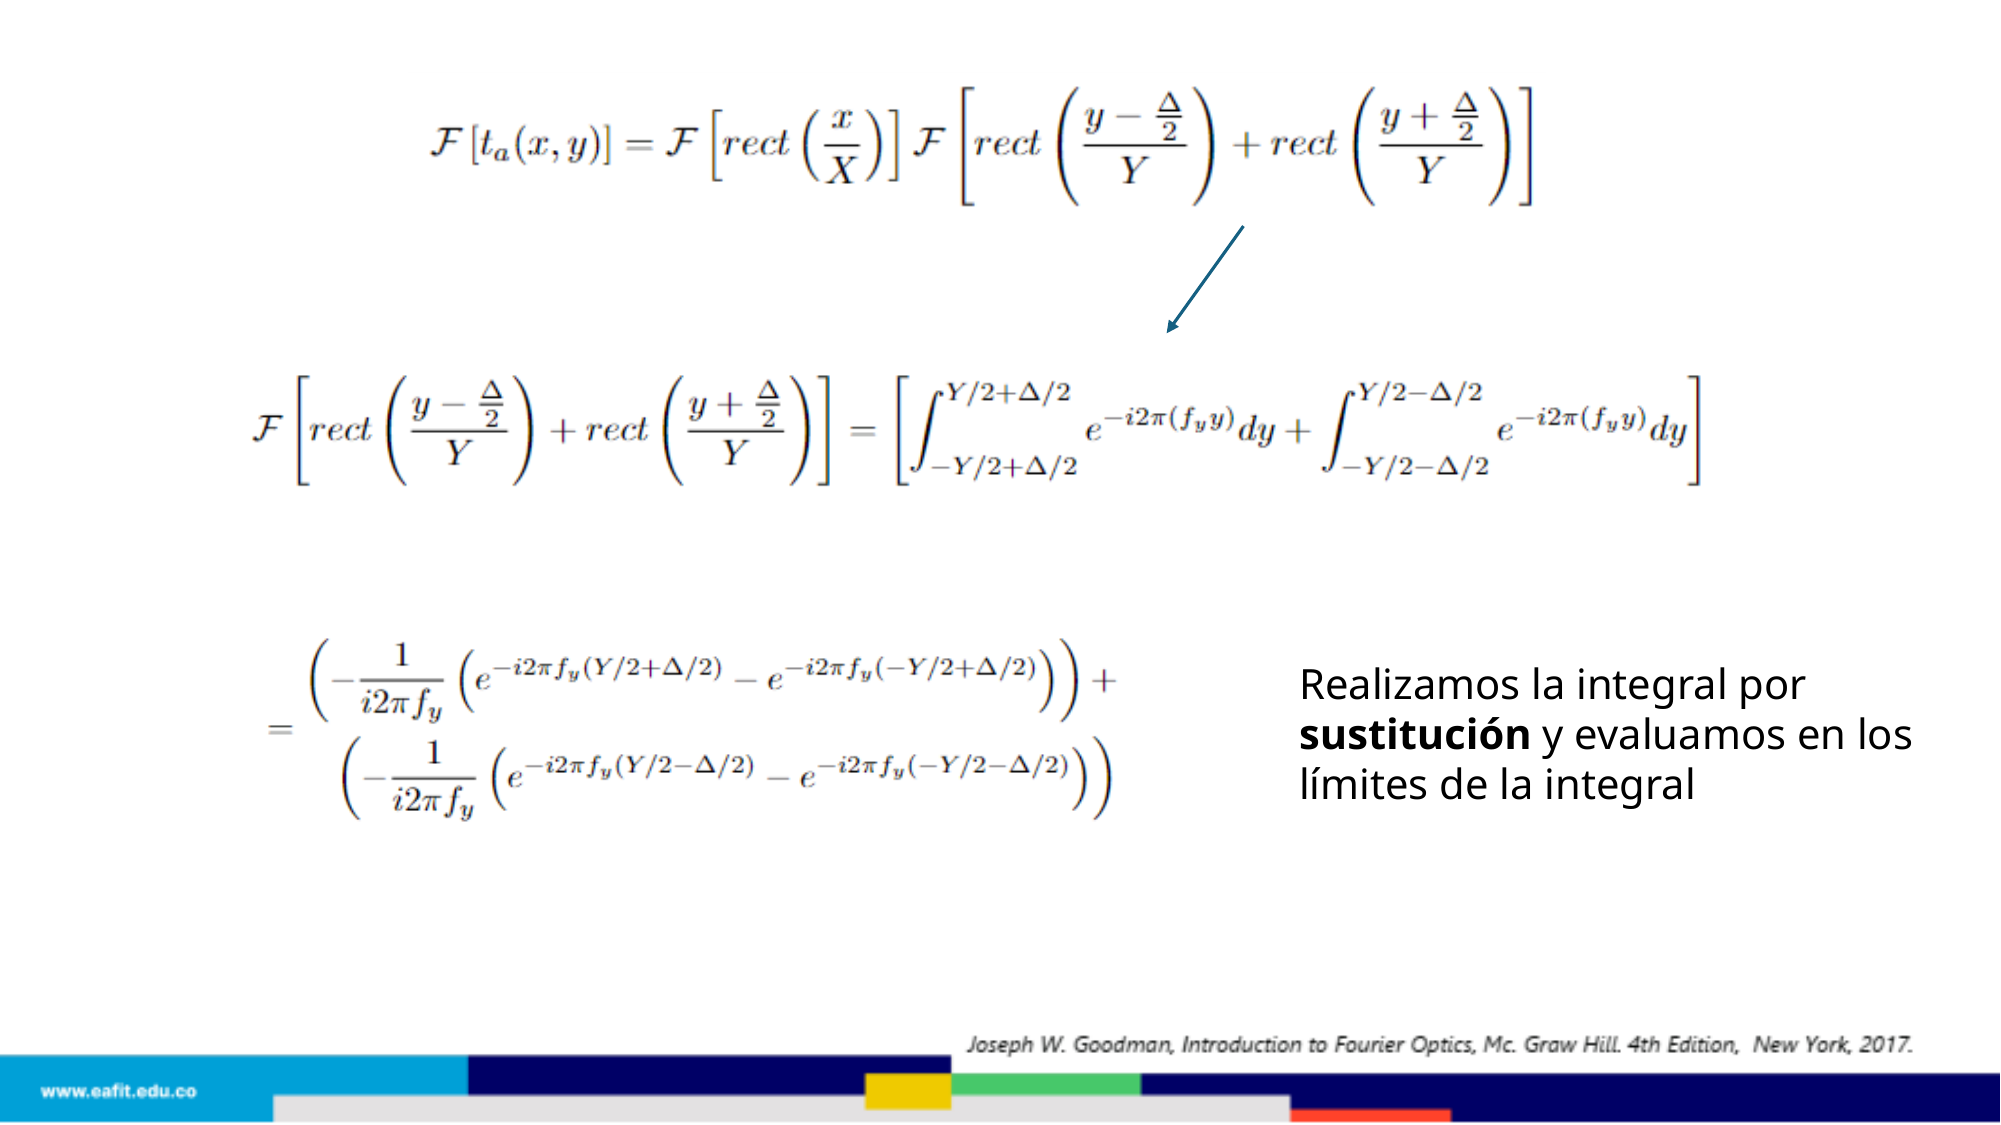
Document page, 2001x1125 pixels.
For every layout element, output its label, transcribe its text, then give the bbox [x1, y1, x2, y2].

picture [239, 335, 1714, 510]
picture [41, 1083, 197, 1098]
text_box Realizamos la integral por sustitución y evaluamos en los límites de la integral [1284, 650, 1942, 816]
picture [0, 1032, 2000, 1125]
picture [239, 618, 1137, 849]
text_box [1166, 225, 1244, 334]
picture [407, 71, 1547, 227]
